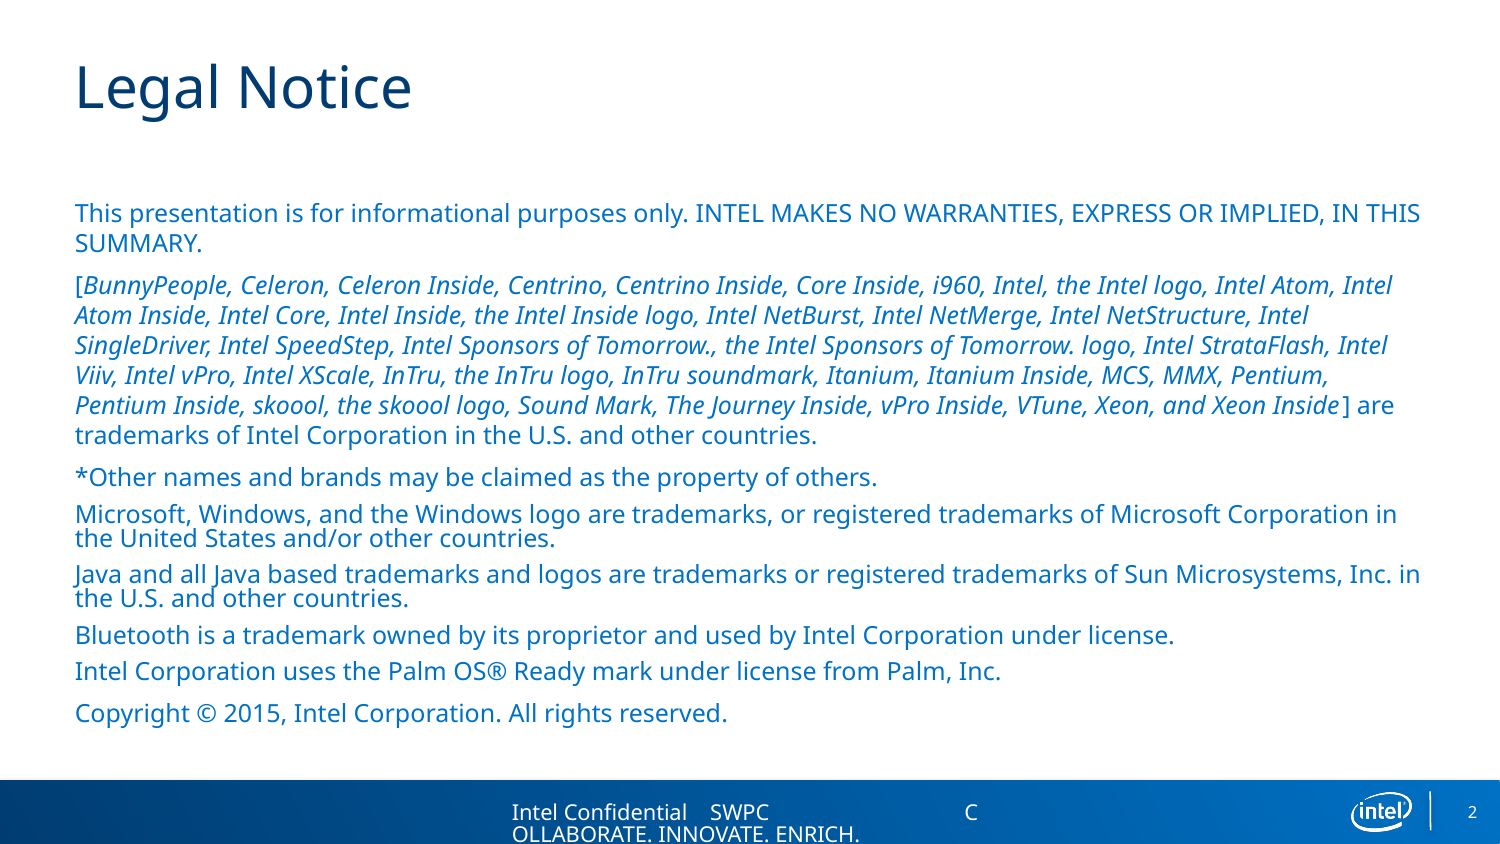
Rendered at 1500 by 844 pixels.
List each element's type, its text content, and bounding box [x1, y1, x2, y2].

slide_number 2 [1127, 791, 1478, 837]
footer Intel Confidential SWPC COLLABORATE. INNOVATE. ENRICH. [496, 791, 1004, 837]
list This presentation is for informational purposes only. INTEL MAKES NO WARRANTIES, EXPRESS OR IMPLIED, IN THIS SUMMARY. [BunnyPeople, Celeron, Celeron Inside, Centrino, Centrino Inside, Core Inside, i960, Intel, the Intel logo, Intel Atom, Intel Atom Inside, Intel Core, Intel Inside, the Intel Inside logo, Intel NetBurst, Intel NetMerge, Intel NetStructure, Intel SingleDriver, Intel SpeedStep, Intel Sponsors of Tomorrow., the Intel Sponsors of Tomorrow. logo, Intel StrataFlash, Intel Viiv, Intel vPro, Intel XScale, InTru, the InTru logo, InTru soundmark, Itanium, Itanium Inside, MCS, MMX, Pentium, Pentium Inside, skoool, the skoool logo, Sound Mark, The Journey Inside, vPro Inside, VTune, Xeon, and Xeon Inside] are trademarks of Intel Corporation in the U.S. and other countries. *Other names and brands may be claimed as the property of others. Microsoft, Windows, and the Windows logo are trademarks, or registered trademarks of Microsoft Corporation in the United States and/or other countries. Java and all Java based trademarks and logos are trademarks or registered trademarks of Sun Microsystems, Inc. in the U.S. and other countries. Bluetooth is a trademark owned by its proprietor and used by Intel Corporation under license. Intel Corporation uses the Palm OS® Ready mark under license from Palm, Inc. Copyright © 2015, Intel Corporation. All rights reserved. [74, 197, 1425, 760]
title Legal Notice [74, 50, 1425, 194]
